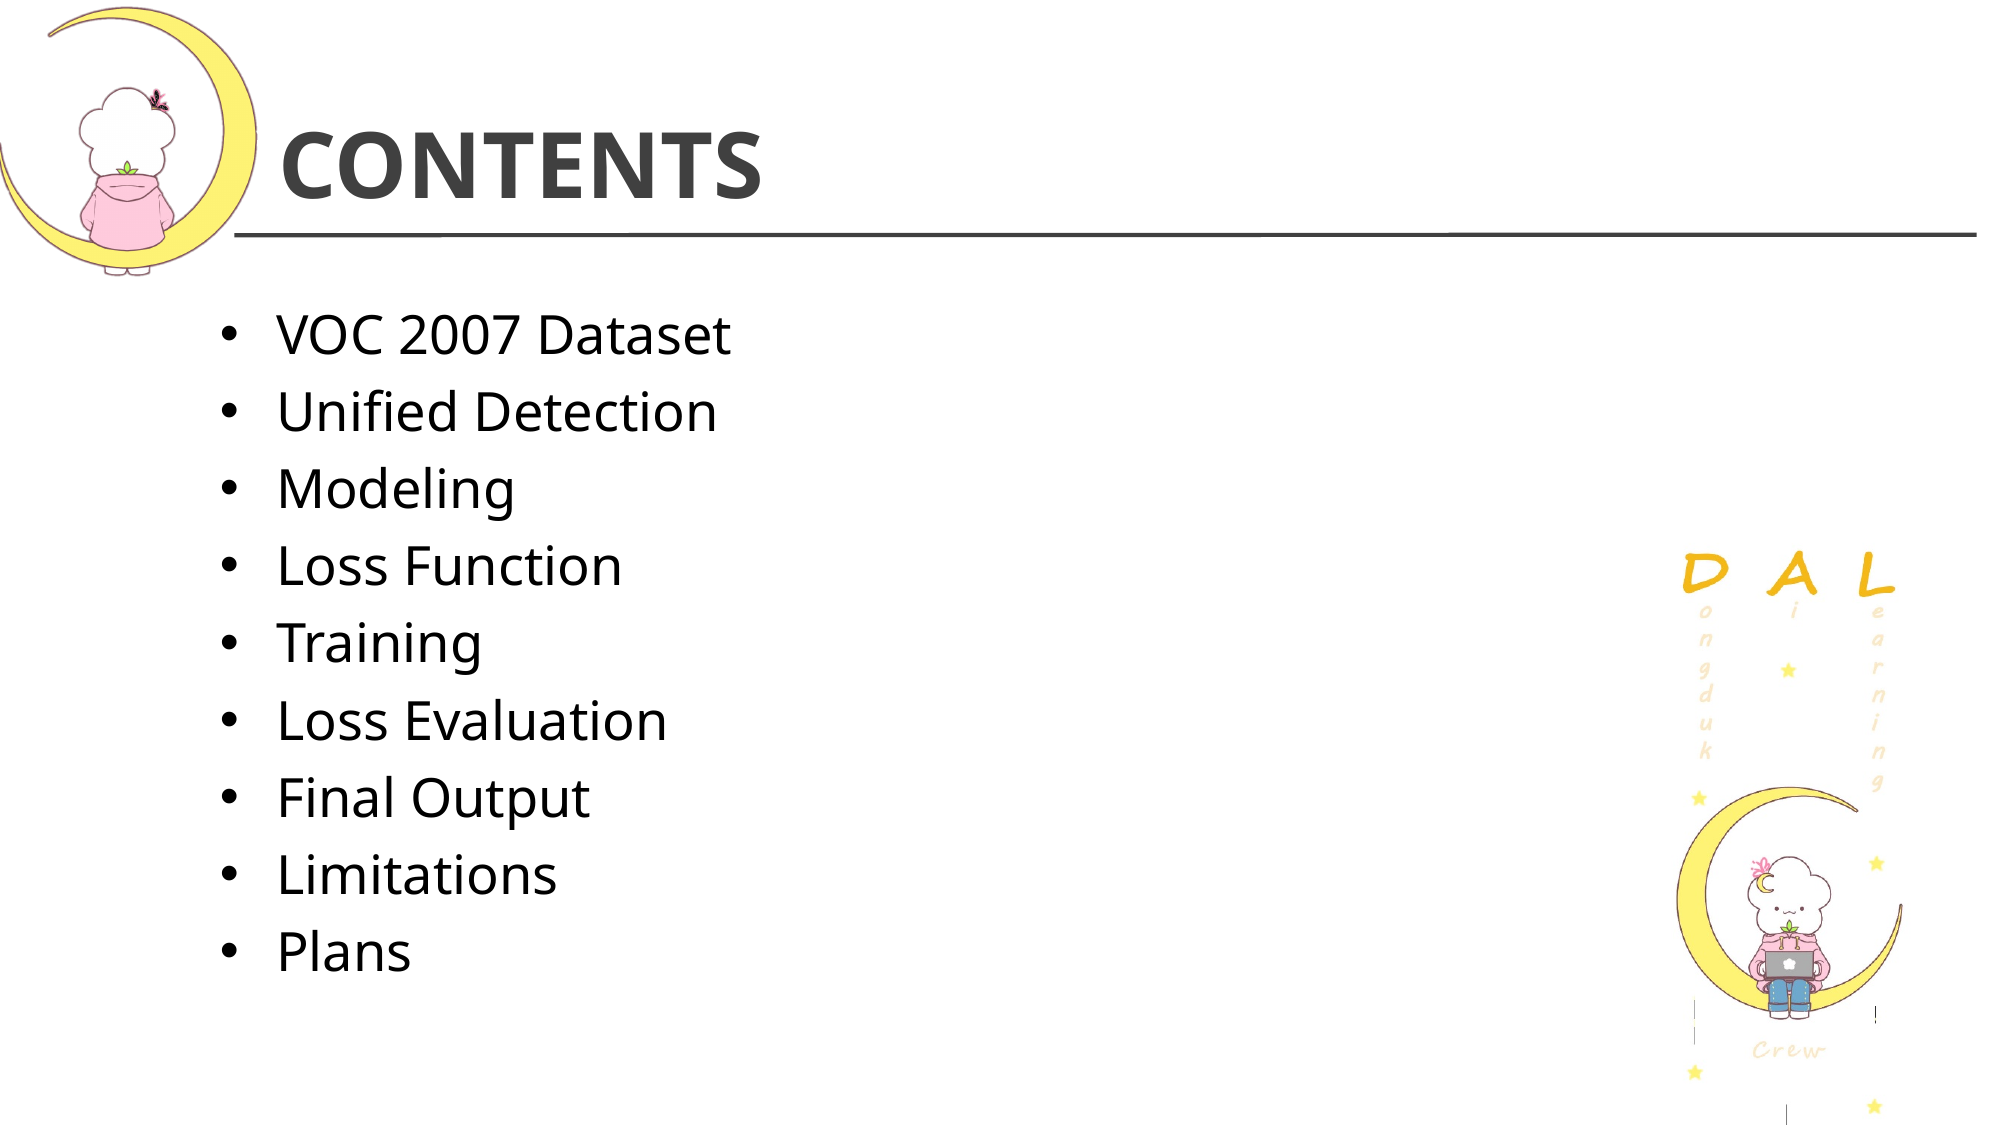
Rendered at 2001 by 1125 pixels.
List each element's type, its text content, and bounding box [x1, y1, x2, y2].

text_box CONTENTS [420, 99, 834, 225]
text_box VOC 2007 Dataset Unified Detection Modeling Loss Function Training Loss Evaluation Final Output Limitations Plans [204, 293, 1337, 990]
picture [0, 0, 416, 461]
picture [1611, 499, 2000, 1125]
text_box [420, 232, 1977, 238]
